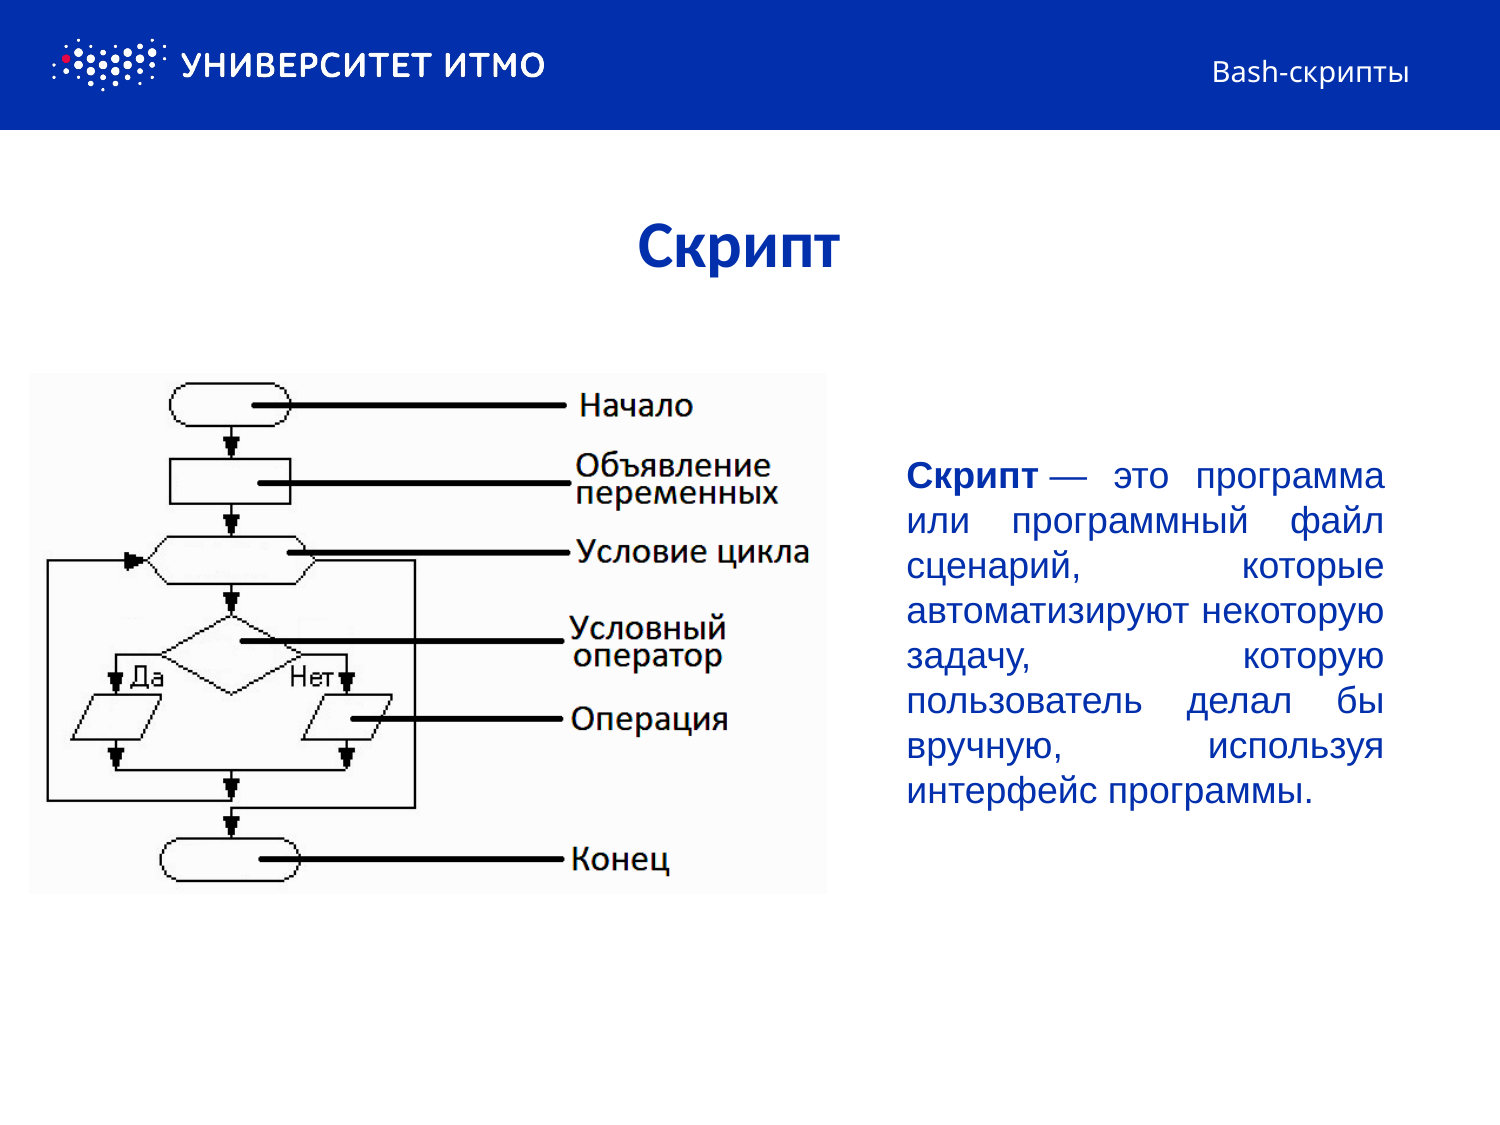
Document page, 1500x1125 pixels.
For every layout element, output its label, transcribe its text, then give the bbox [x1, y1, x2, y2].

text_box Скрипт — это программа или программный файл сценарий, которые автоматизируют некоторую задачу, которую пользователь делал бы вручную, используя интерфейс программы. [891, 443, 1400, 819]
title Скрипт [467, 172, 1012, 309]
picture [0, 0, 596, 130]
footer Bash-скрипты [661, 40, 1425, 101]
picture [29, 373, 827, 894]
